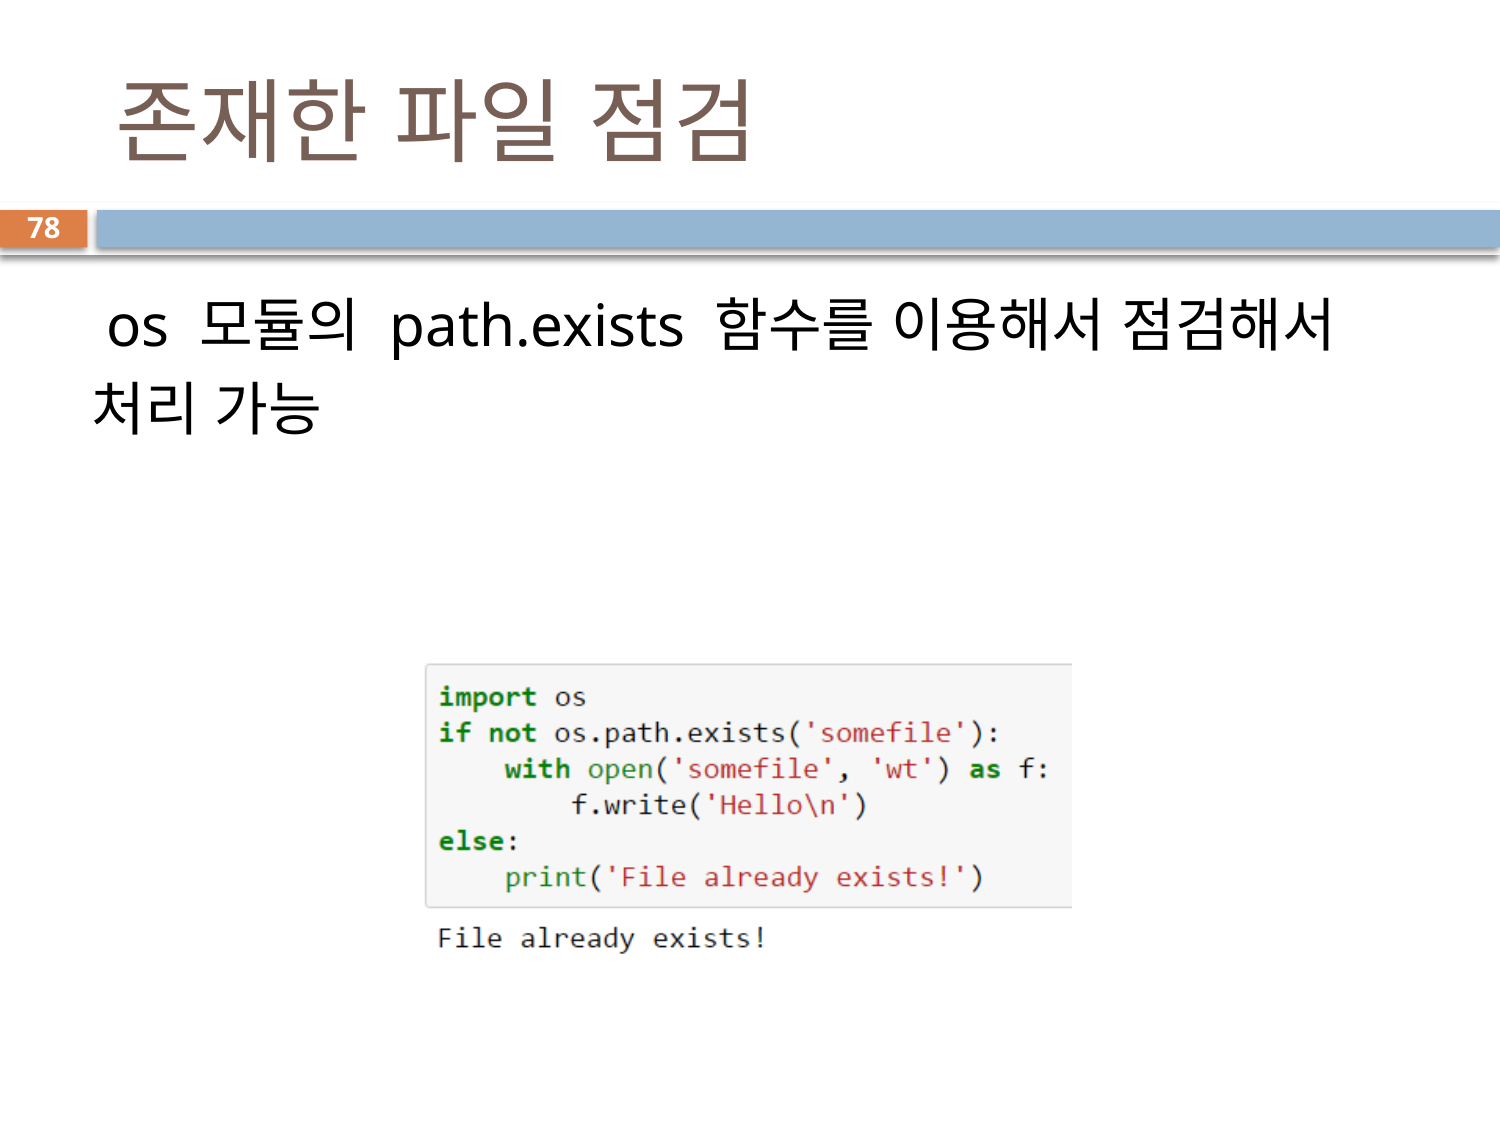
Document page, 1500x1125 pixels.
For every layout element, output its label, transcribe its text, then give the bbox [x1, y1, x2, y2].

list os 모듈의 path.exists 함수를 이용해서 점검해서 처리 가능 [76, 267, 1427, 575]
picture [419, 656, 1072, 969]
slide_number 78 [0, 208, 88, 249]
title 존재한 파일 점검 [100, 37, 1438, 200]
